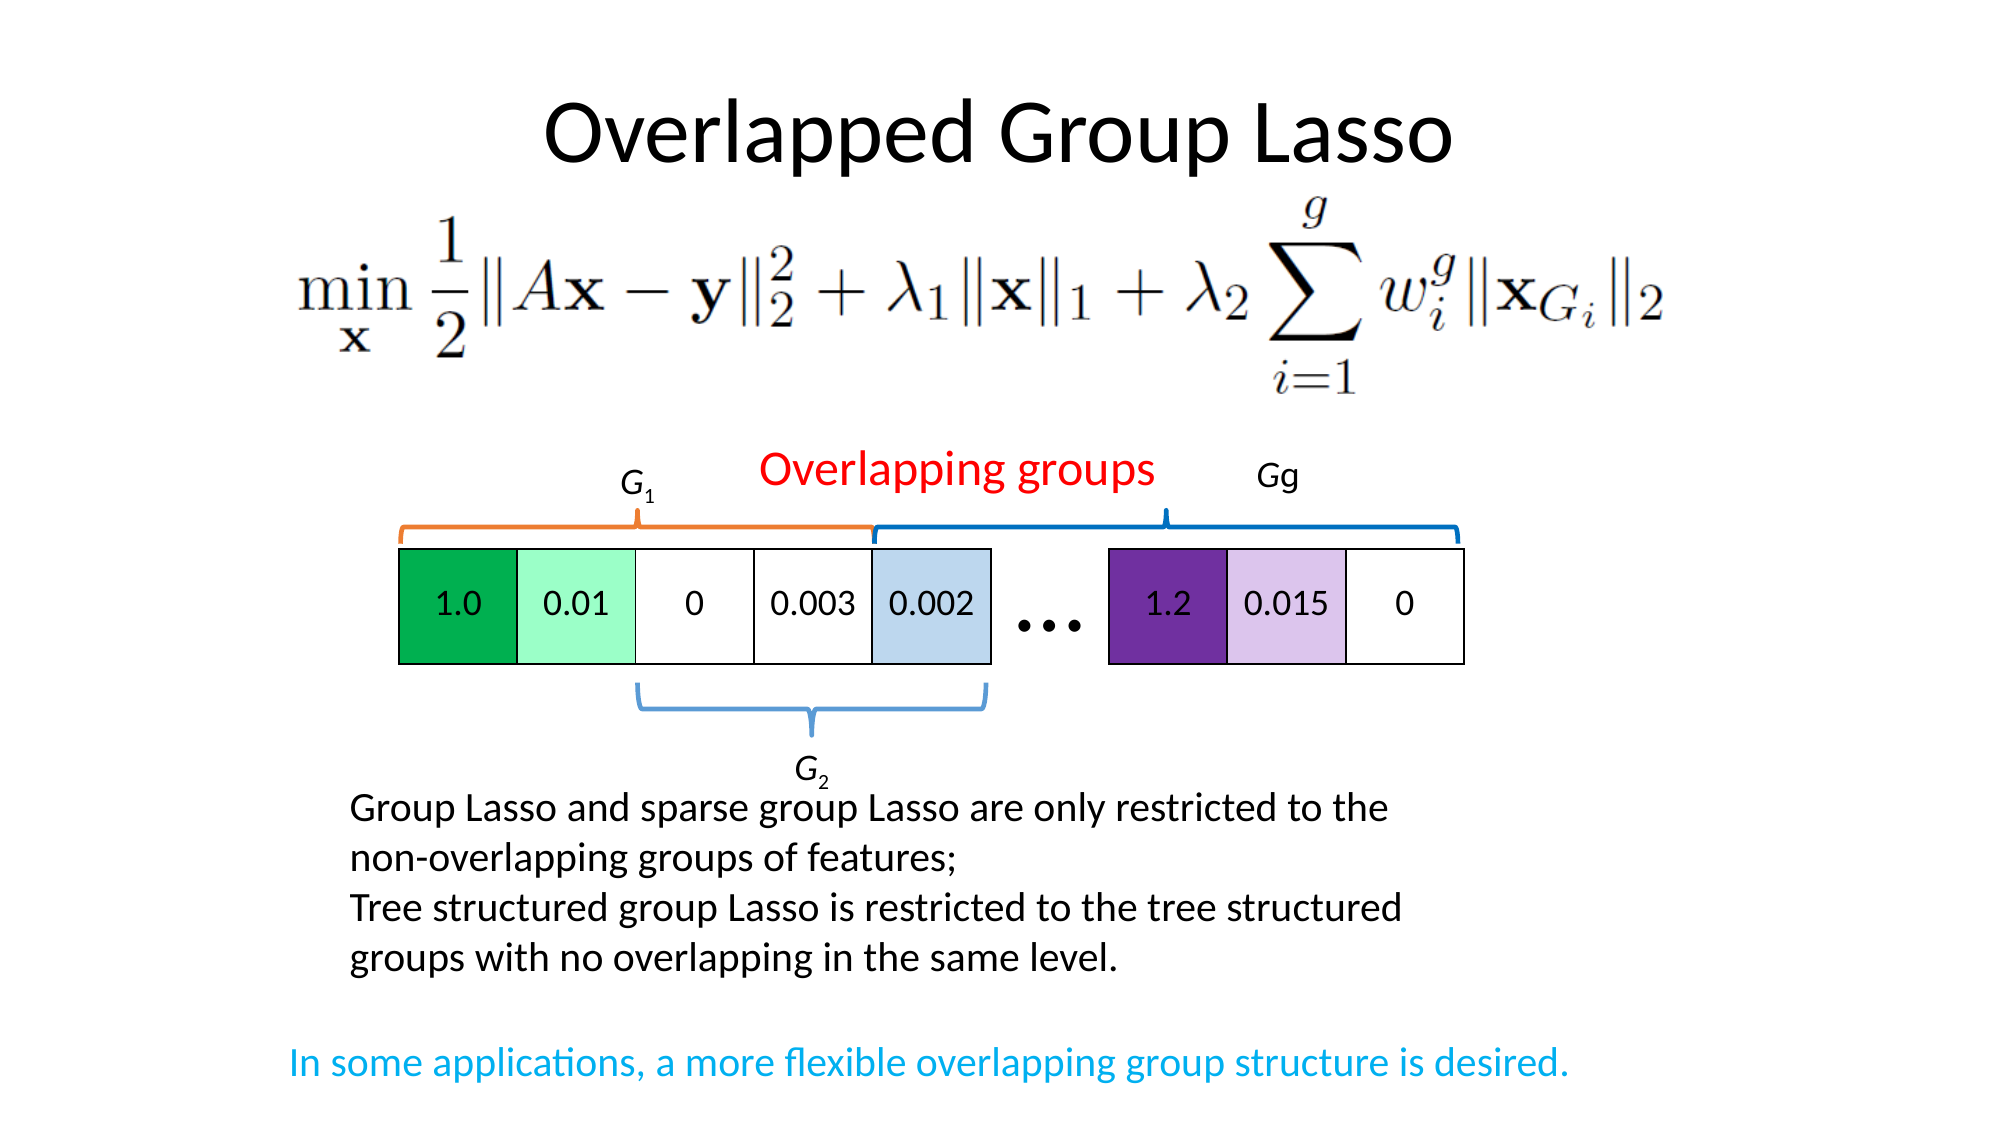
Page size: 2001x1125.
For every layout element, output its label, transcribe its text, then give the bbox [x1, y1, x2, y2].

table_header 0 [636, 550, 753, 663]
text_box Gɡ [1230, 442, 1326, 503]
text_box G2 [764, 735, 860, 772]
text_box Group Lasso and sparse group Lasso are only restricted to the non-overlapping groups of features; Tree structured group Lasso is restricted to the tree structured groups with no overlapping in the same level. [334, 772, 1447, 988]
table_header 0 [1347, 550, 1463, 663]
text_box G1 [589, 449, 686, 516]
table_header … [992, 550, 1108, 663]
text_box Overlapping groups [713, 427, 1202, 503]
table_header 1.0 [400, 550, 516, 663]
table_header 0.003 [755, 550, 871, 663]
picture [273, 191, 1663, 401]
table_header 0.015 [1228, 550, 1345, 663]
text_box In some applications, a more flexible overlapping group structure is desired. [273, 1027, 1615, 1093]
title Overlapped Group Lasso [137, 59, 1863, 192]
table_header 0.002 [873, 550, 990, 663]
text_box [637, 682, 987, 736]
table_header 1.2 [1110, 550, 1226, 663]
text_box [873, 509, 1459, 544]
table_header 0.01 [518, 550, 635, 663]
text_box [400, 516, 874, 544]
